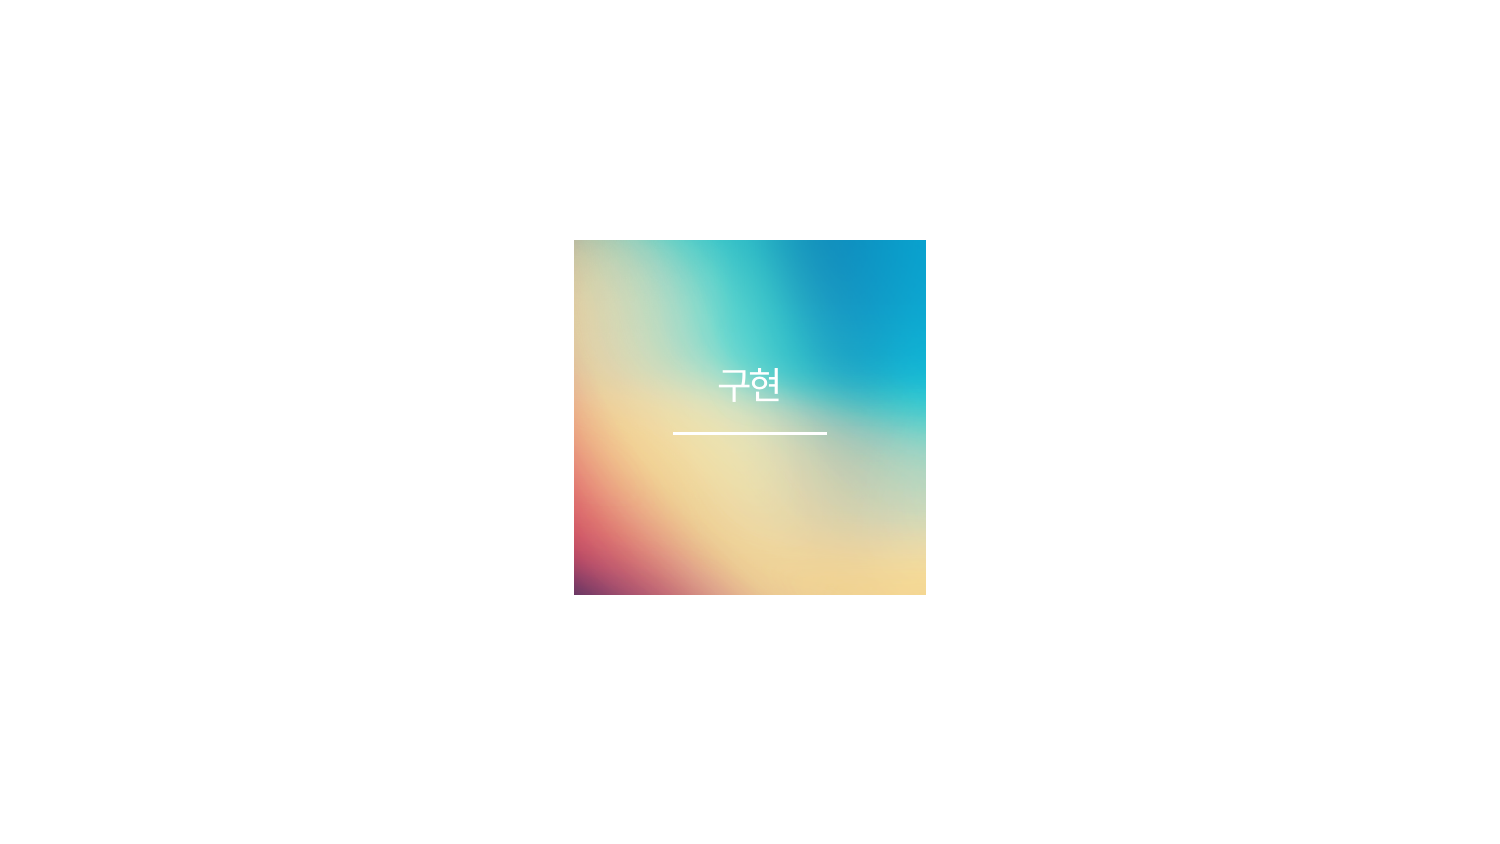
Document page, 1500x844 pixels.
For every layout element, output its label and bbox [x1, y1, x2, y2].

picture [574, 240, 926, 596]
